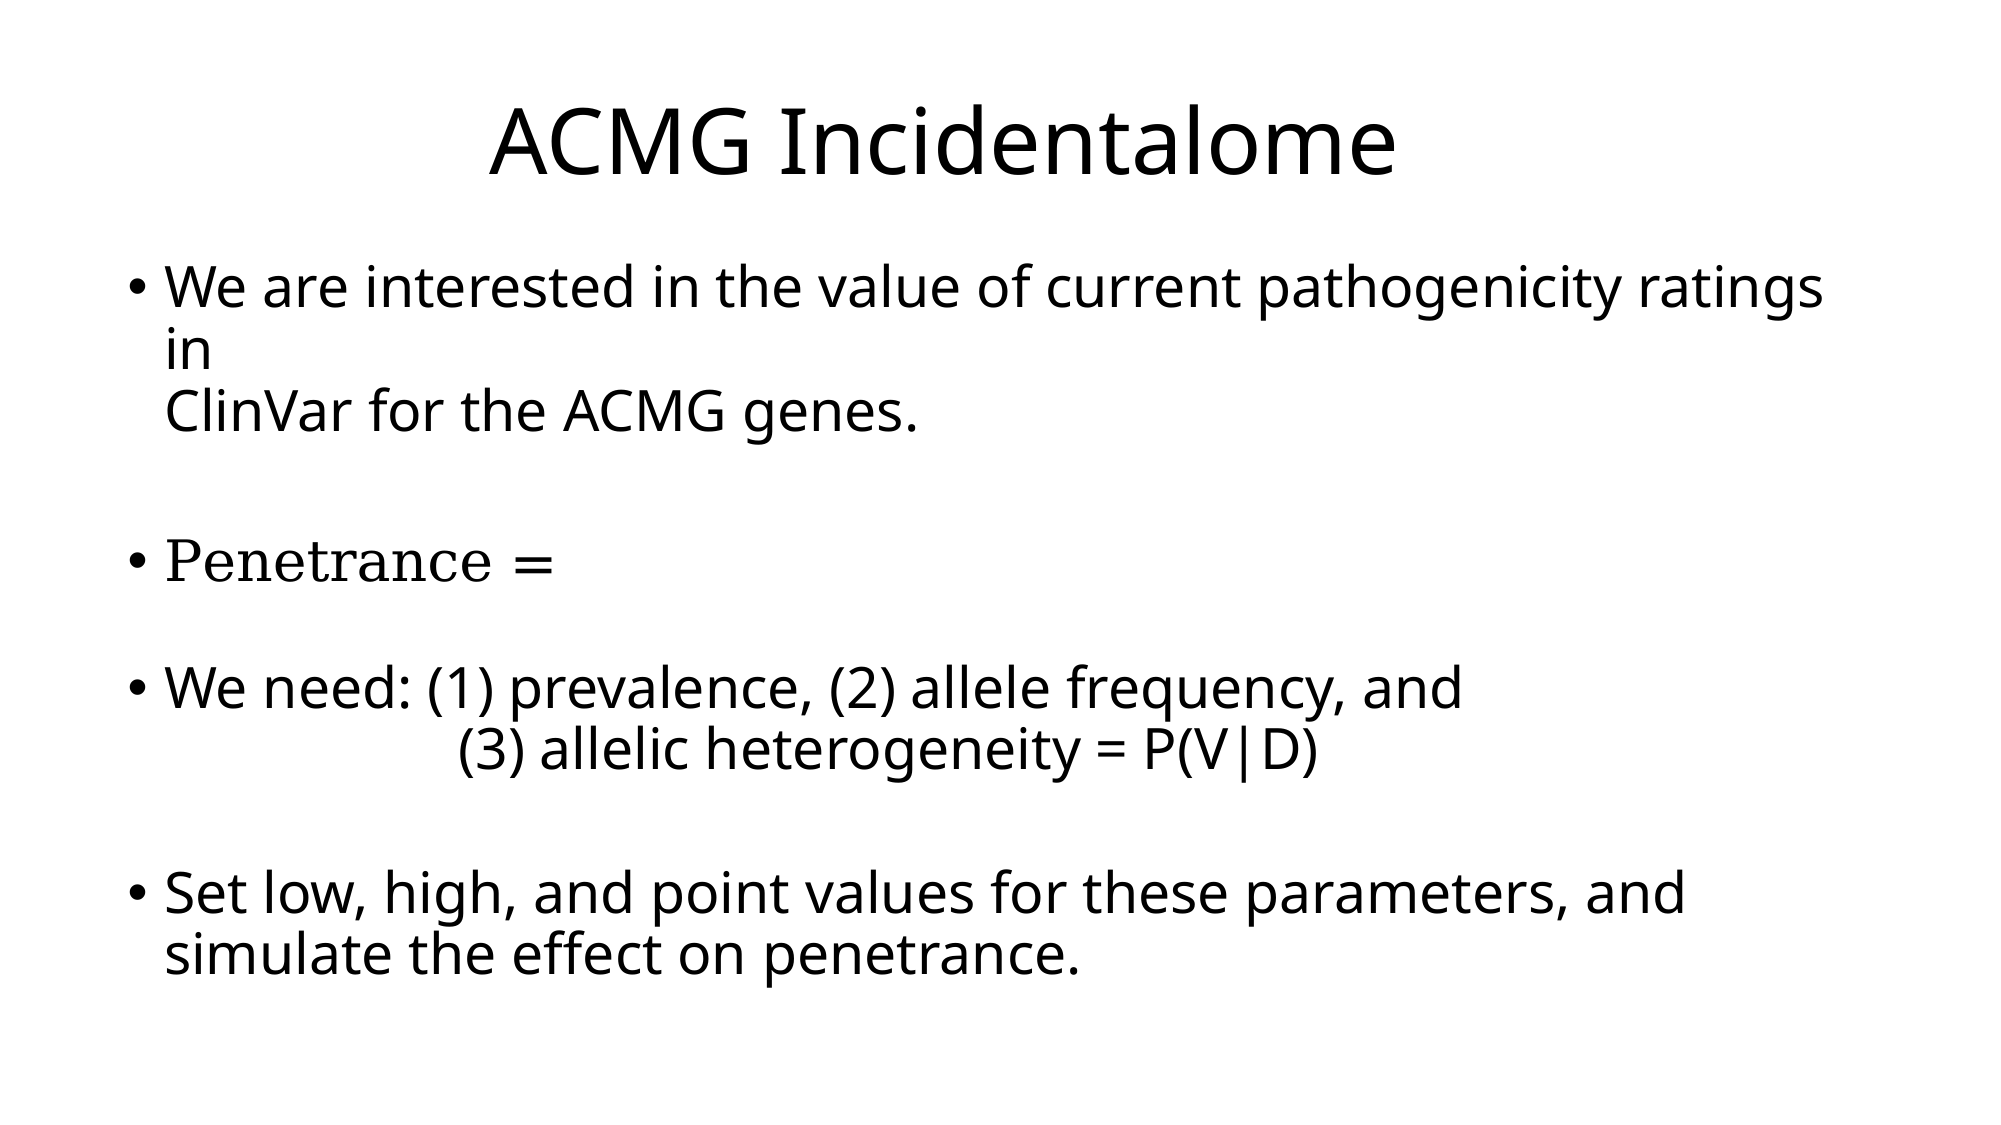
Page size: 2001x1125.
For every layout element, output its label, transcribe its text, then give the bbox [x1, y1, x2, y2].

title ACMG Incidentalome [474, 39, 1888, 252]
